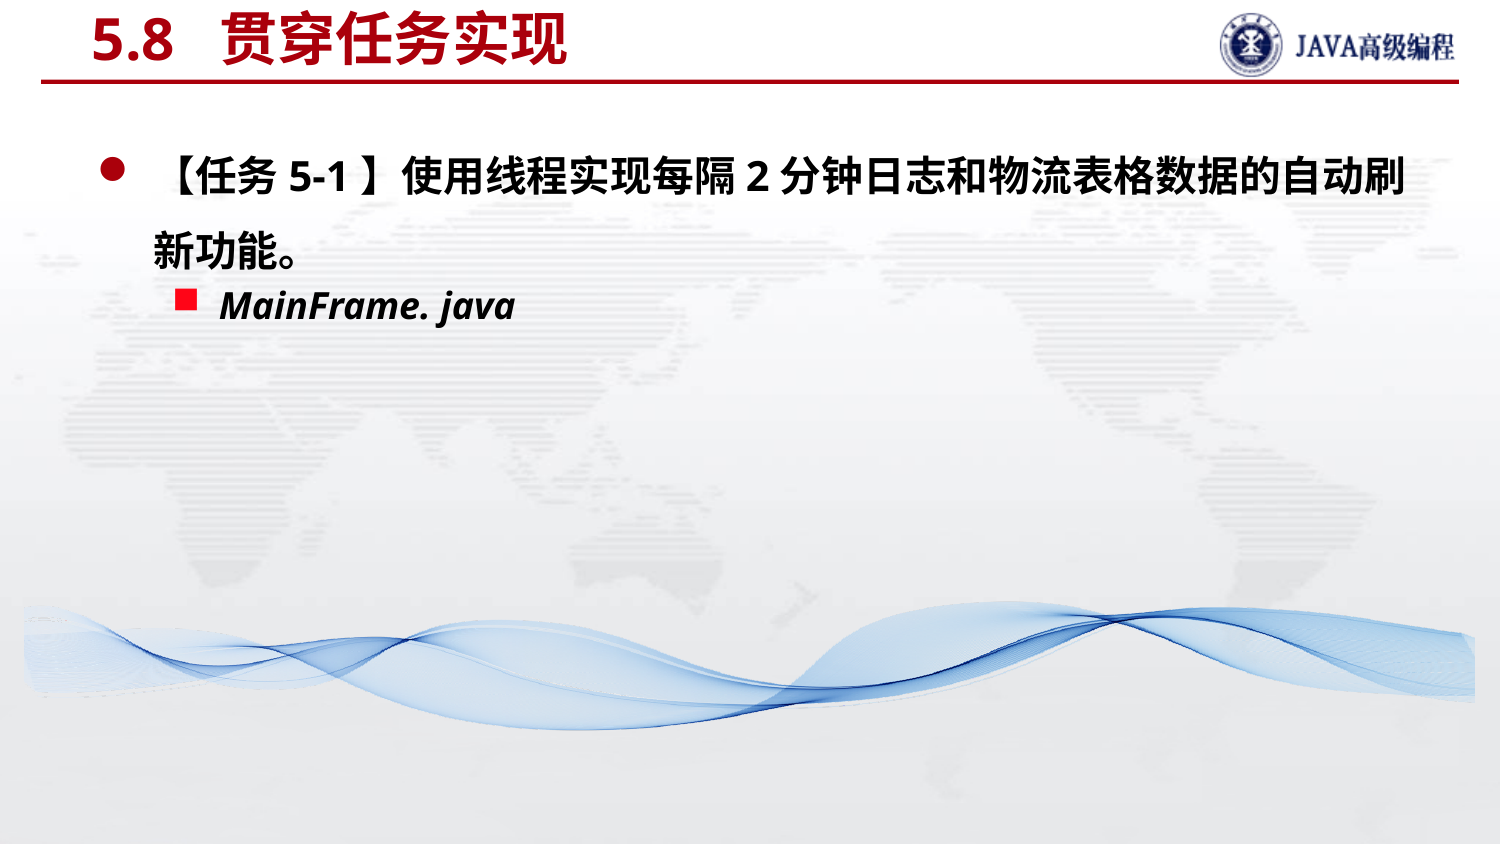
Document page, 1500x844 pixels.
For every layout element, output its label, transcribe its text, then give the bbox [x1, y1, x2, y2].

title 5.8 贯穿任务实现 [76, 2, 873, 71]
picture [0, 0, 1500, 844]
list 【任务5-1】使用线程实现每隔2分钟日志和物流表格数据的自动刷新功能。 MainFrame. java [81, 116, 1429, 479]
